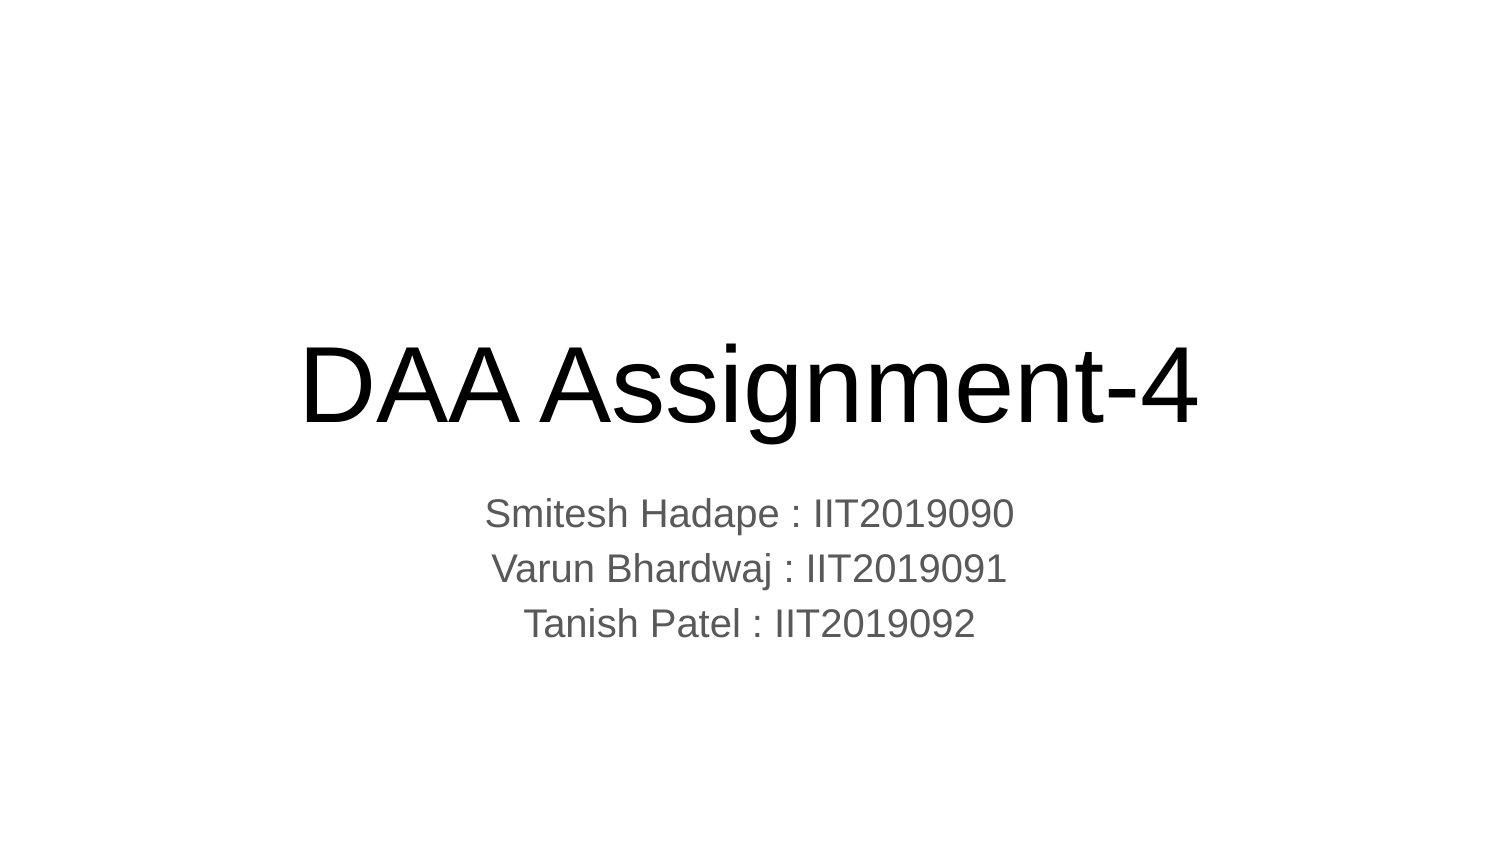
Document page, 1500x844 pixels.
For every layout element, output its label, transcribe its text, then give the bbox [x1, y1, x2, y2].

title DAA Assignment-4 [51, 122, 1449, 459]
subtitle Smitesh Hadape : IIT2019090 Varun Bhardwaj : IIT2019091 Tanish Patel : IIT2019092 [51, 464, 1449, 637]
